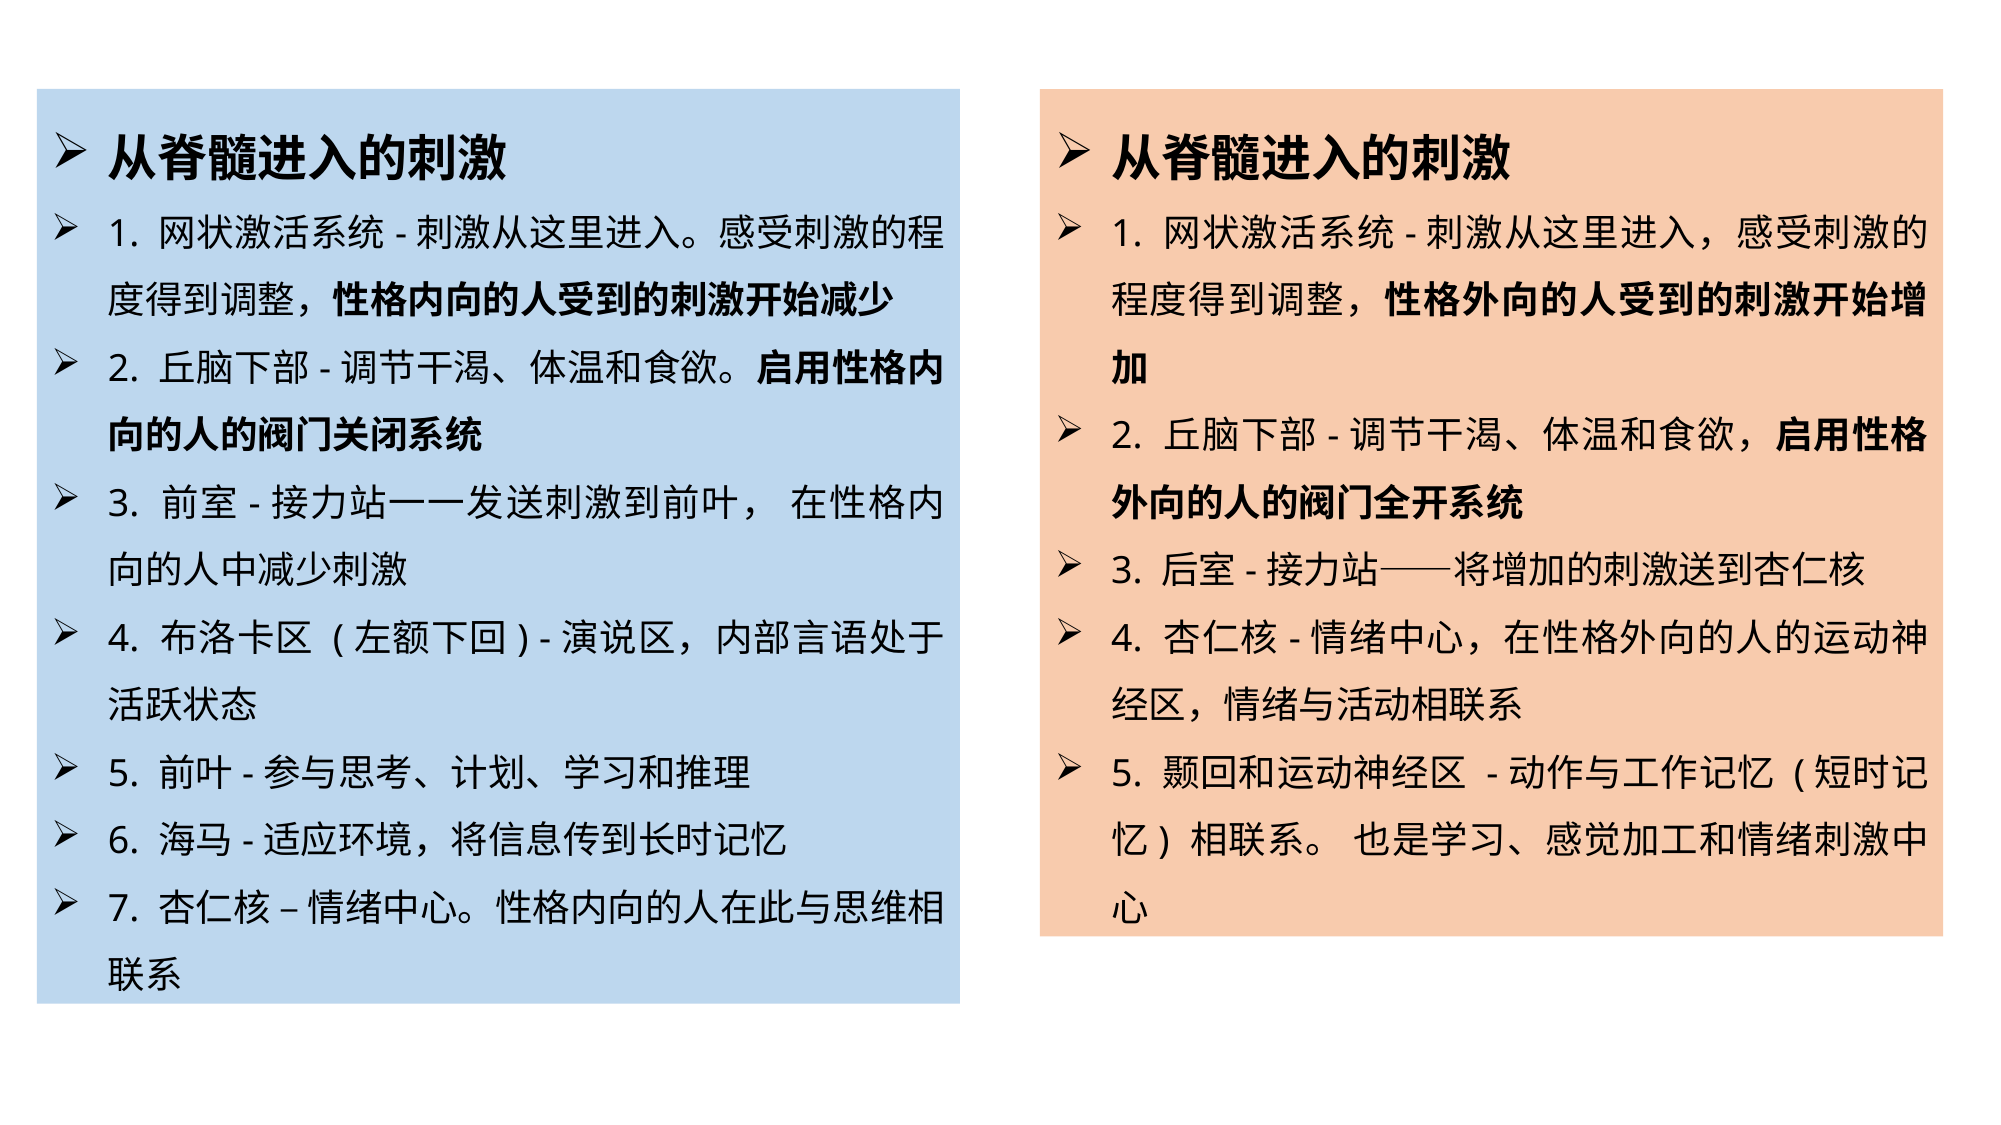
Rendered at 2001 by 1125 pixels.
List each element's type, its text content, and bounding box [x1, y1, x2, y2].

text_box 从脊髓进入的刺激 1. 网状激活系统-刺激从这里进入，感受刺激的程度得到调整，性格外向的人受到的刺激开始增加 2. 丘脑下部-调节干渴、体温和食欲，启用性格外向的人的阀门全开系统 3. 后室-接力站——将增加的刺激送到杏仁核 4. 杏仁核-情绪中心，在性格外向的人的运动神经区，情绪与活动相联系 5. 颞回和运动神经区 -动作与工作记忆 (短时记忆) 相联系。 也是学习、感觉加工和情绪刺激中心 [1039, 89, 1944, 937]
text_box 从脊髓进入的刺激 1. 网状激活系统-刺激从这里进入。感受刺激的程度得到调整，性格内向的人受到的刺激开始减少 2. 丘脑下部-调节干渴、体温和食欲。启用性格内向的人的阀门关闭系统 3. 前室-接力站一一发送刺激到前叶， 在性格内向的人中减少刺激 4. 布洛卡区 (左额下回) -演说区，内部言语处于活跃状态 5. 前叶-参与思考、计划、学习和推理 6. 海马-适应环境，将信息传到长时记忆 7. 杏仁核 – 情绪中心。性格内向的人在此与思维相联系 [36, 88, 960, 1004]
